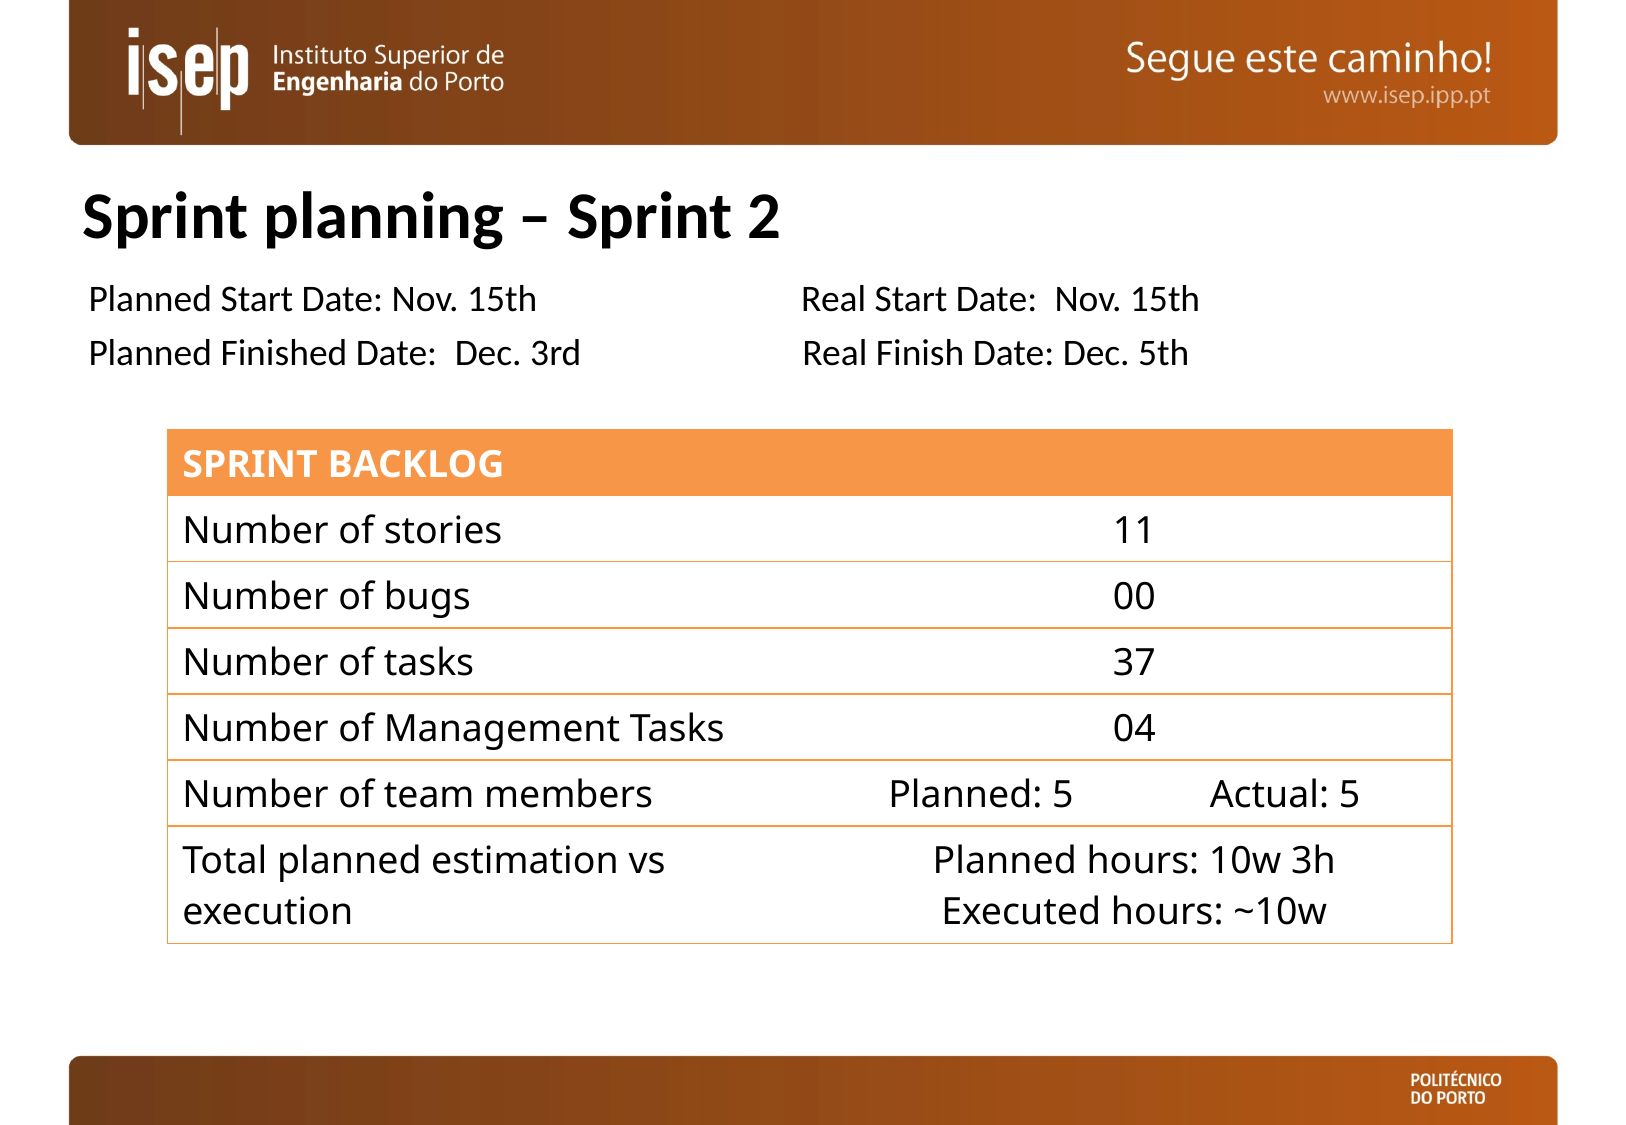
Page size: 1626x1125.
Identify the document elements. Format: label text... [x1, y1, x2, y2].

picture [0, 0, 1626, 1125]
text_box Planned Start Date: Nov. 15th Real Start Date: Nov. 15th Planned Finished Date: Dec. 3rd Real Finish Date: Dec. 5th [73, 266, 1557, 384]
table_cell Total planned estimation vs execution [168, 827, 817, 943]
table_header SPRINT BACKLOG [168, 430, 817, 495]
title Sprint planning – Sprint 2 [67, 164, 1552, 258]
table_header [817, 430, 1451, 495]
table_cell 00 [817, 562, 1451, 627]
table_cell 37 [817, 629, 1451, 693]
table_cell 11 [817, 496, 1451, 561]
table_cell Number of stories [168, 496, 817, 561]
table_cell 04 [817, 695, 1451, 759]
table_cell Planned hours: 10w 3h Executed hours: ~10w [817, 827, 1451, 943]
table_cell Planned: 5 Actual: 5 [817, 761, 1451, 825]
table_cell Number of Management Tasks [168, 695, 817, 759]
table_cell Number of bugs [168, 562, 817, 627]
table_cell Number of tasks [168, 629, 817, 693]
table_cell Number of team members [168, 761, 817, 825]
